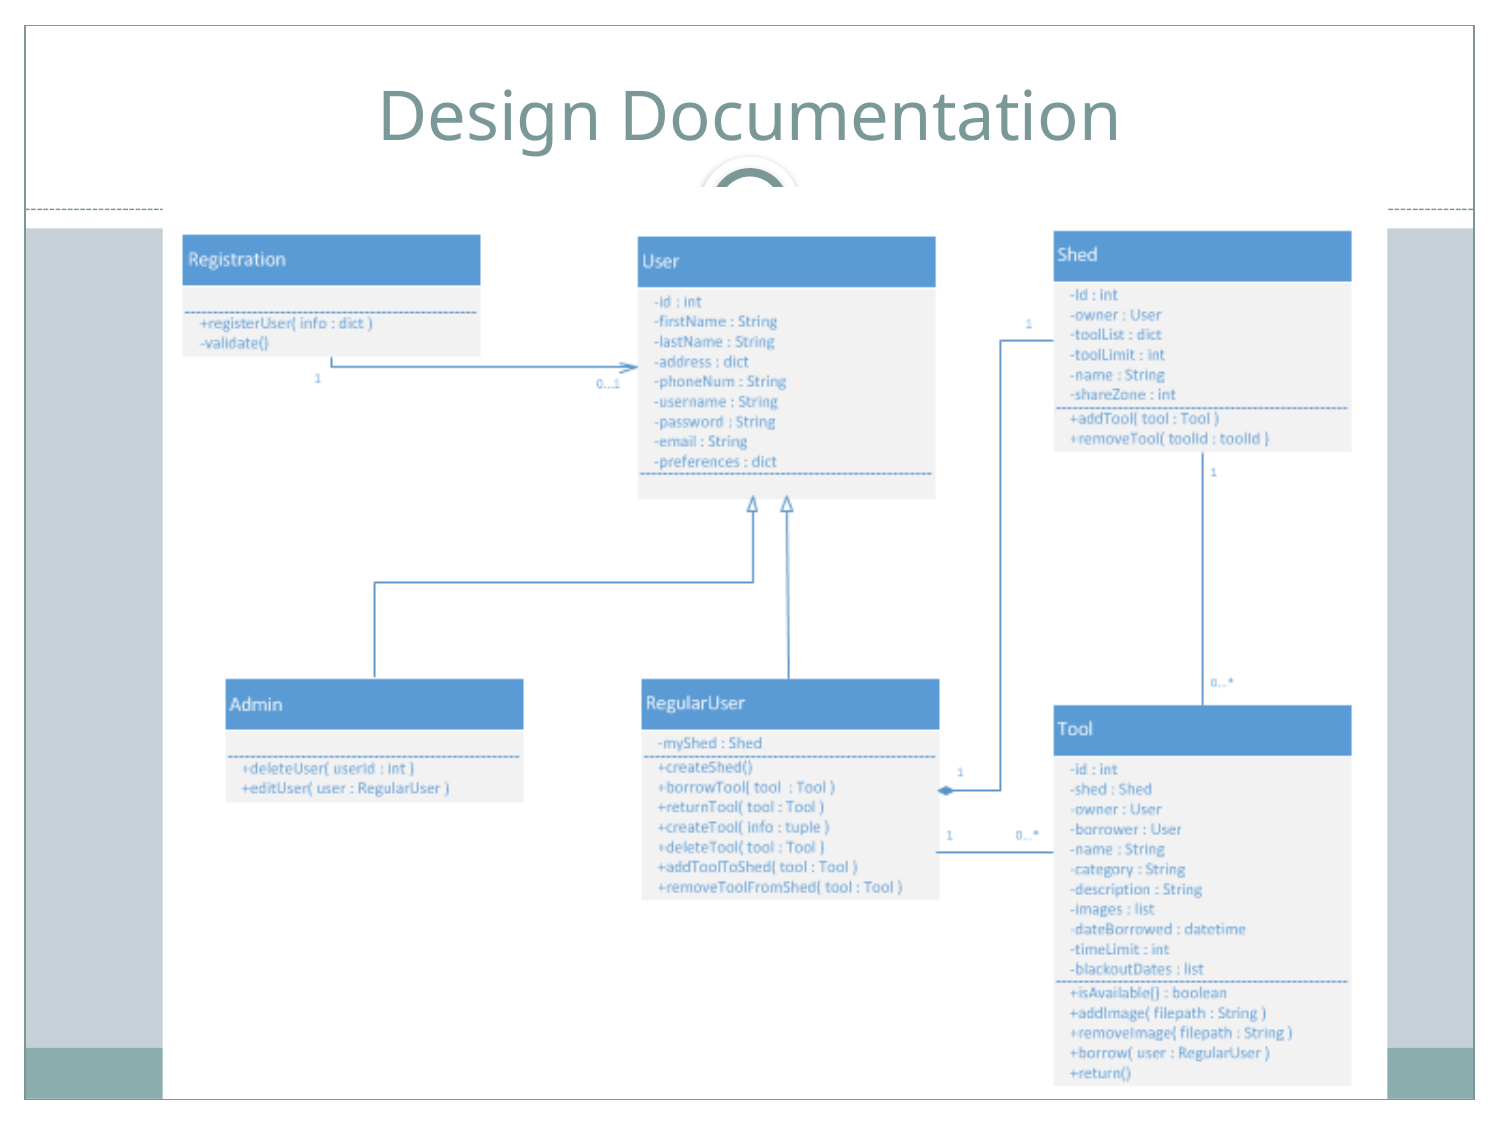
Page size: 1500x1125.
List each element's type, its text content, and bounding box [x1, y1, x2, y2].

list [162, 187, 1388, 1099]
title Design Documentation [49, 37, 1450, 162]
